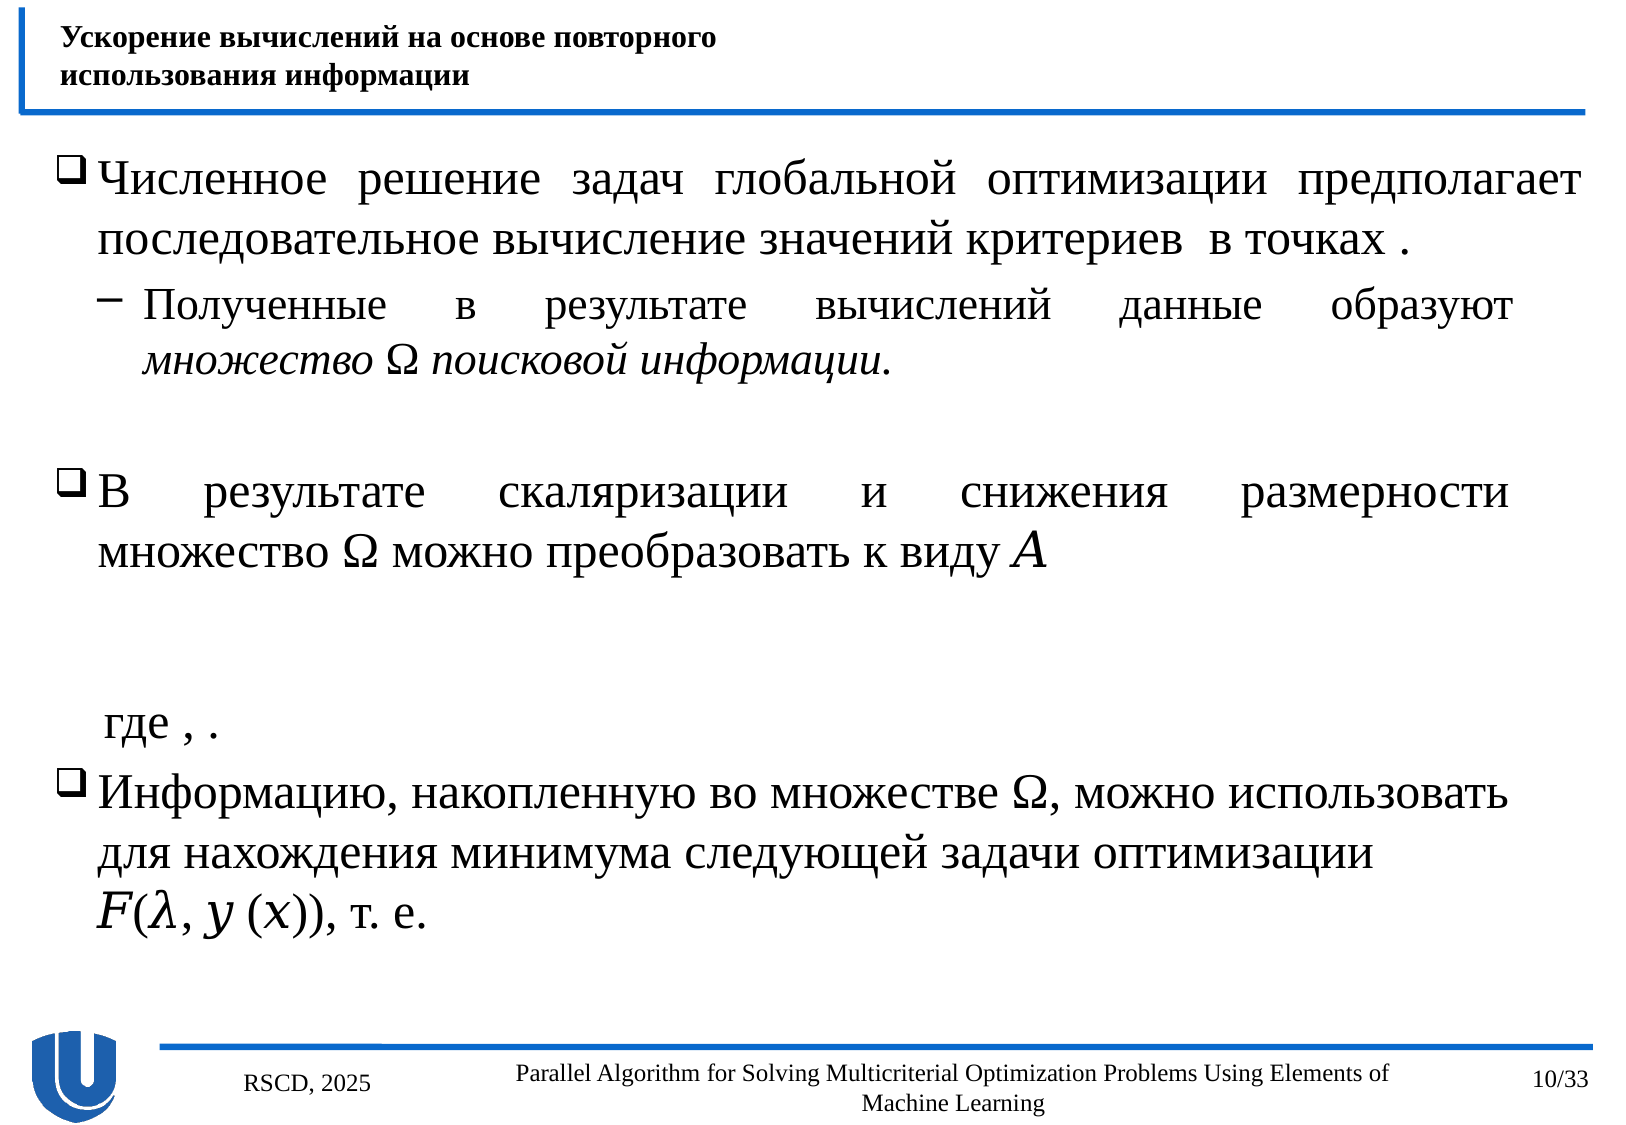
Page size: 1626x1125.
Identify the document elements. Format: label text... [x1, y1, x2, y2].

slide_number 10/33 [1450, 1054, 1605, 1122]
text_box [0, 0, 1625, 75]
text_box [0, 160, 1625, 236]
title Ускорение вычислений на основе повторного использования информации [44, 75, 1598, 100]
picture [32, 1031, 116, 1123]
footer Parallel Algorithm for Solving Multicriterial Optimization Problems Using Elements of Machine Learning [480, 1048, 1427, 1123]
slide_number RSCD, 2025 [144, 1058, 471, 1122]
